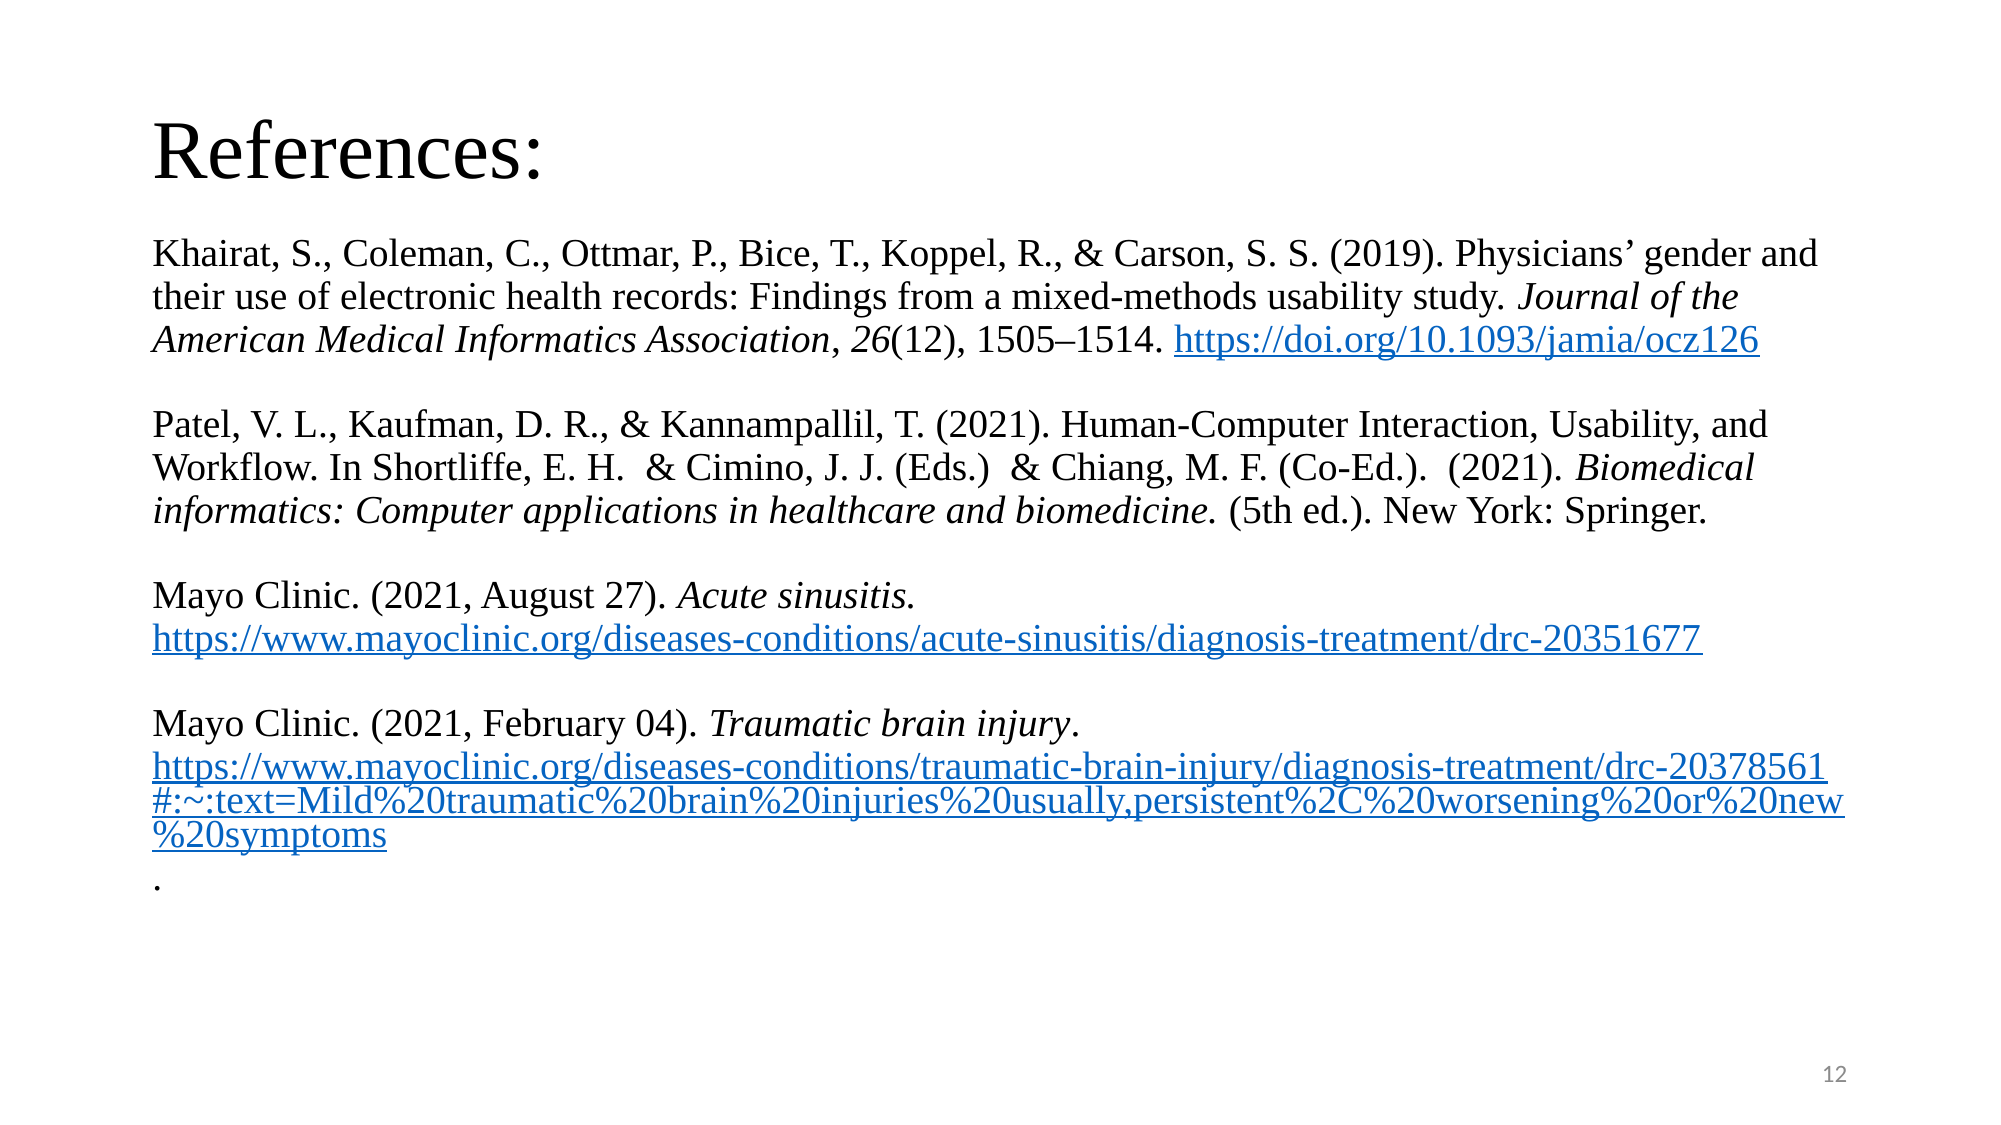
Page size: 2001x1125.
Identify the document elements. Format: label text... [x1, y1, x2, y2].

title References: [137, 59, 1863, 225]
list Khairat, S., Coleman, C., Ottmar, P., Bice, T., Koppel, R., & Carson, S. S. (2019). Physicians’ gender and their use of electronic health records: Findings from a mixed-methods usability study. Journal of the American Medical Informatics Association, 26(12), 1505–1514. https://doi.org/10.1093/jamia/ocz126 Patel, V. L., Kaufman, D. R., & Kannampallil, T. (2021). Human-Computer Interaction, Usability, and Workflow. In Shortliffe, E. H. & Cimino, J. J. (Eds.) & Chiang, M. F. (Co-Ed.). (2021). Biomedical informatics: Computer applications in healthcare and biomedicine. (5th ed.). New York: Springer. Mayo Clinic. (2021, August 27). Acute sinusitis. https://www.mayoclinic.org/diseases-conditions/acute-sinusitis/diagnosis-treatment/drc-20351677 Mayo Clinic. (2021, February 04). Traumatic brain injury. https://www.mayoclinic.org/diseases-conditions/traumatic-brain-injury/diagnosis-treatment/drc-20378561#:~:text=Mild%20traumatic%20brain%20injuries%20usually,persistent%2C%20worsening%20or%20new%20symptoms. [137, 225, 1863, 1061]
slide_number 12 [1412, 1042, 1863, 1103]
